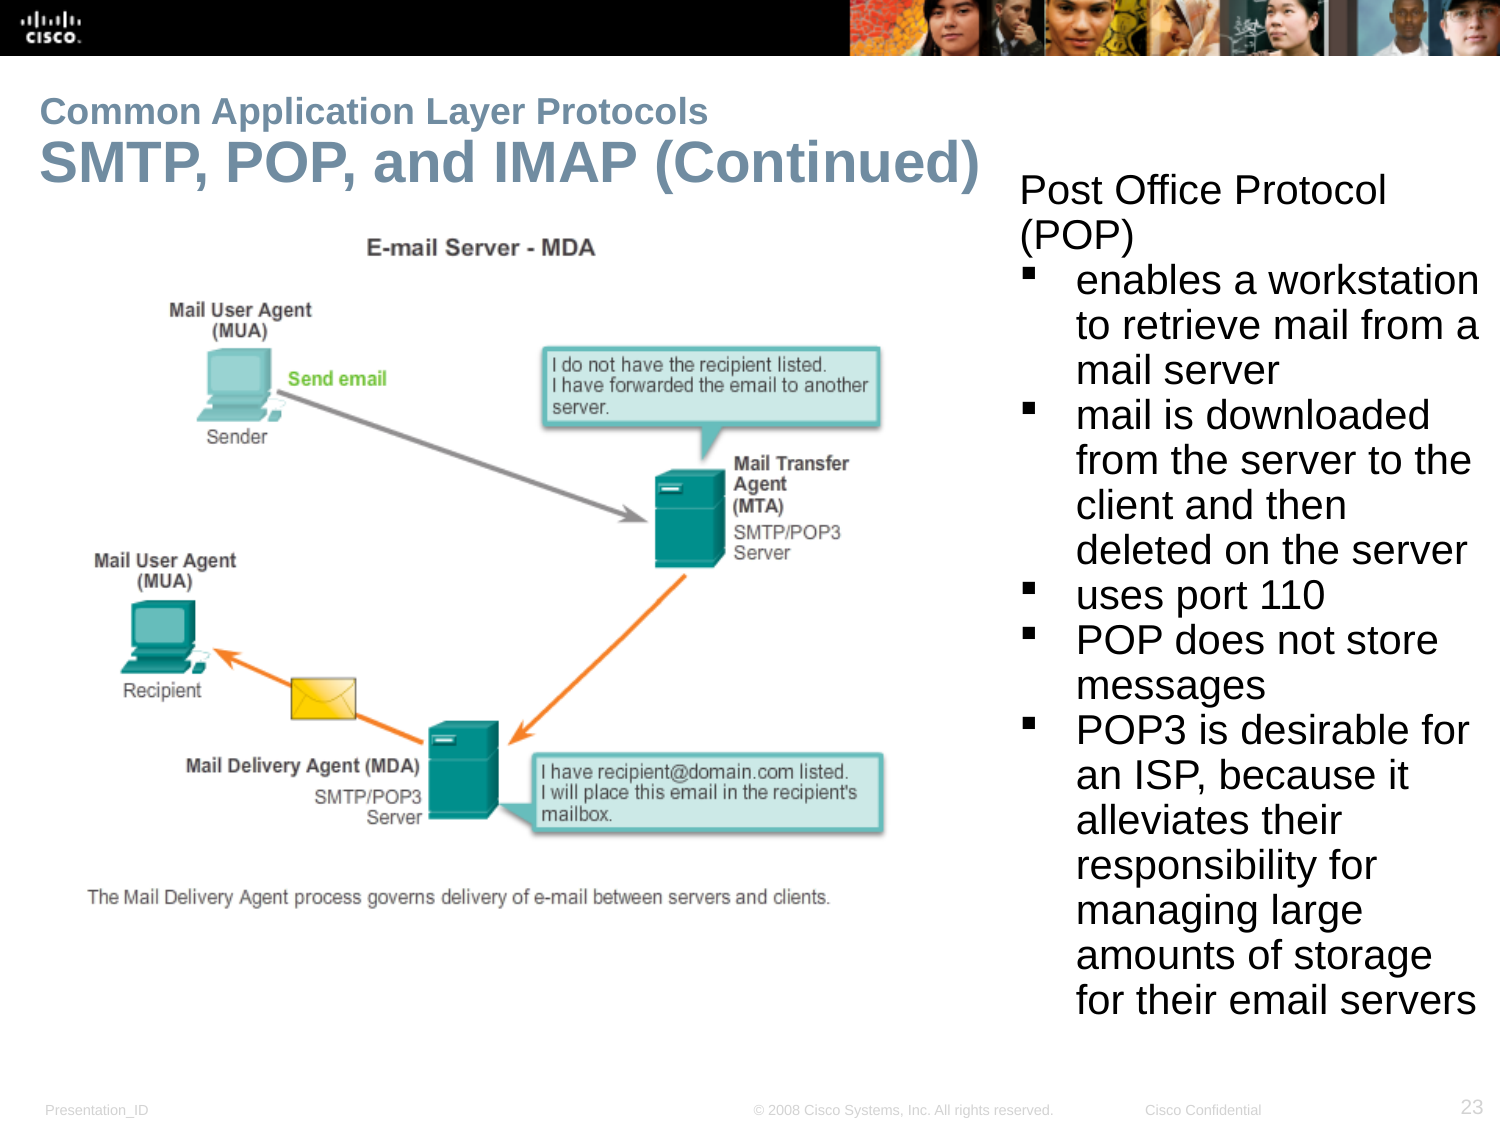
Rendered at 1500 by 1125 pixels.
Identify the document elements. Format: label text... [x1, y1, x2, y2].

title Common Application Layer Protocols SMTP, POP, and IMAP (Continued) [26, 64, 1466, 203]
text_box Post Office Protocol (POP) enables a workstation to retrieve mail from a mail server mail is downloaded from the server to the client and then deleted on the server uses port 110 POP does not store messages POP3 is desirable for an ISP, because it alleviates their responsibility for managing large amounts of storage for their email servers [1004, 161, 1500, 1032]
picture [0, 0, 1500, 56]
picture [71, 231, 962, 923]
